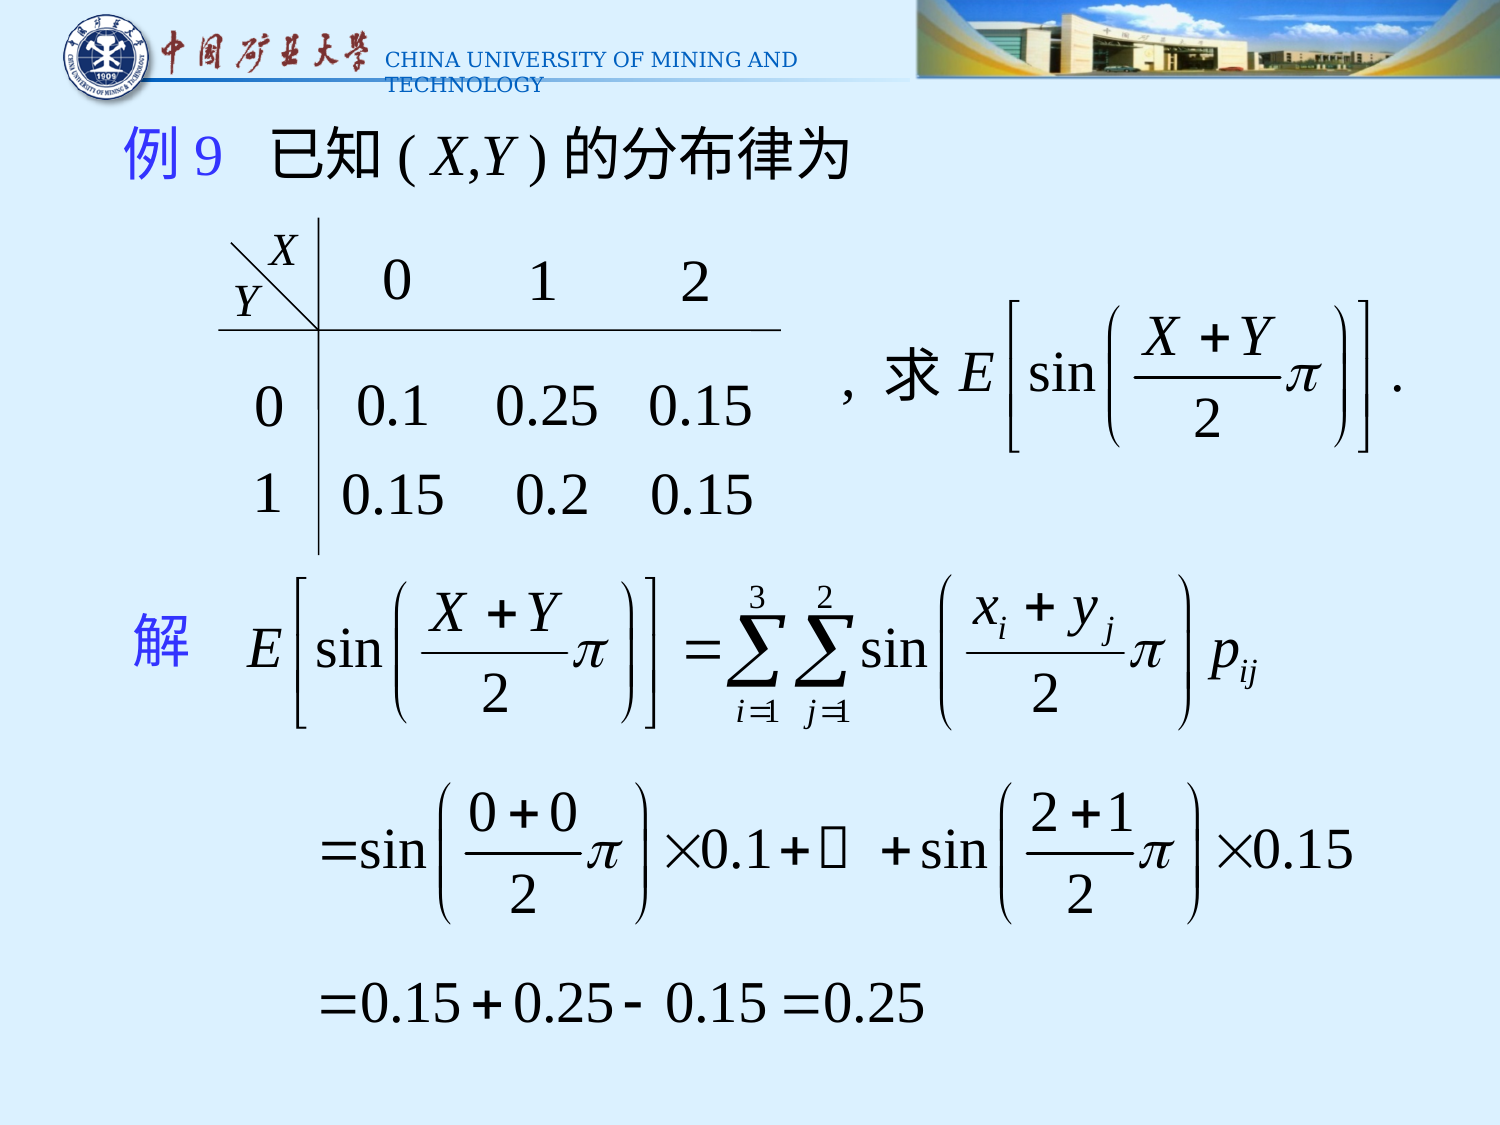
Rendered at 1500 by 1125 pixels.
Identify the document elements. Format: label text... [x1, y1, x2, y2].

text_box 解 [117, 596, 207, 682]
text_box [107, 109, 1404, 556]
picture [59, 10, 160, 111]
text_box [241, 569, 1267, 736]
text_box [311, 975, 928, 1029]
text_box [312, 776, 1356, 930]
picture [918, 0, 1500, 77]
